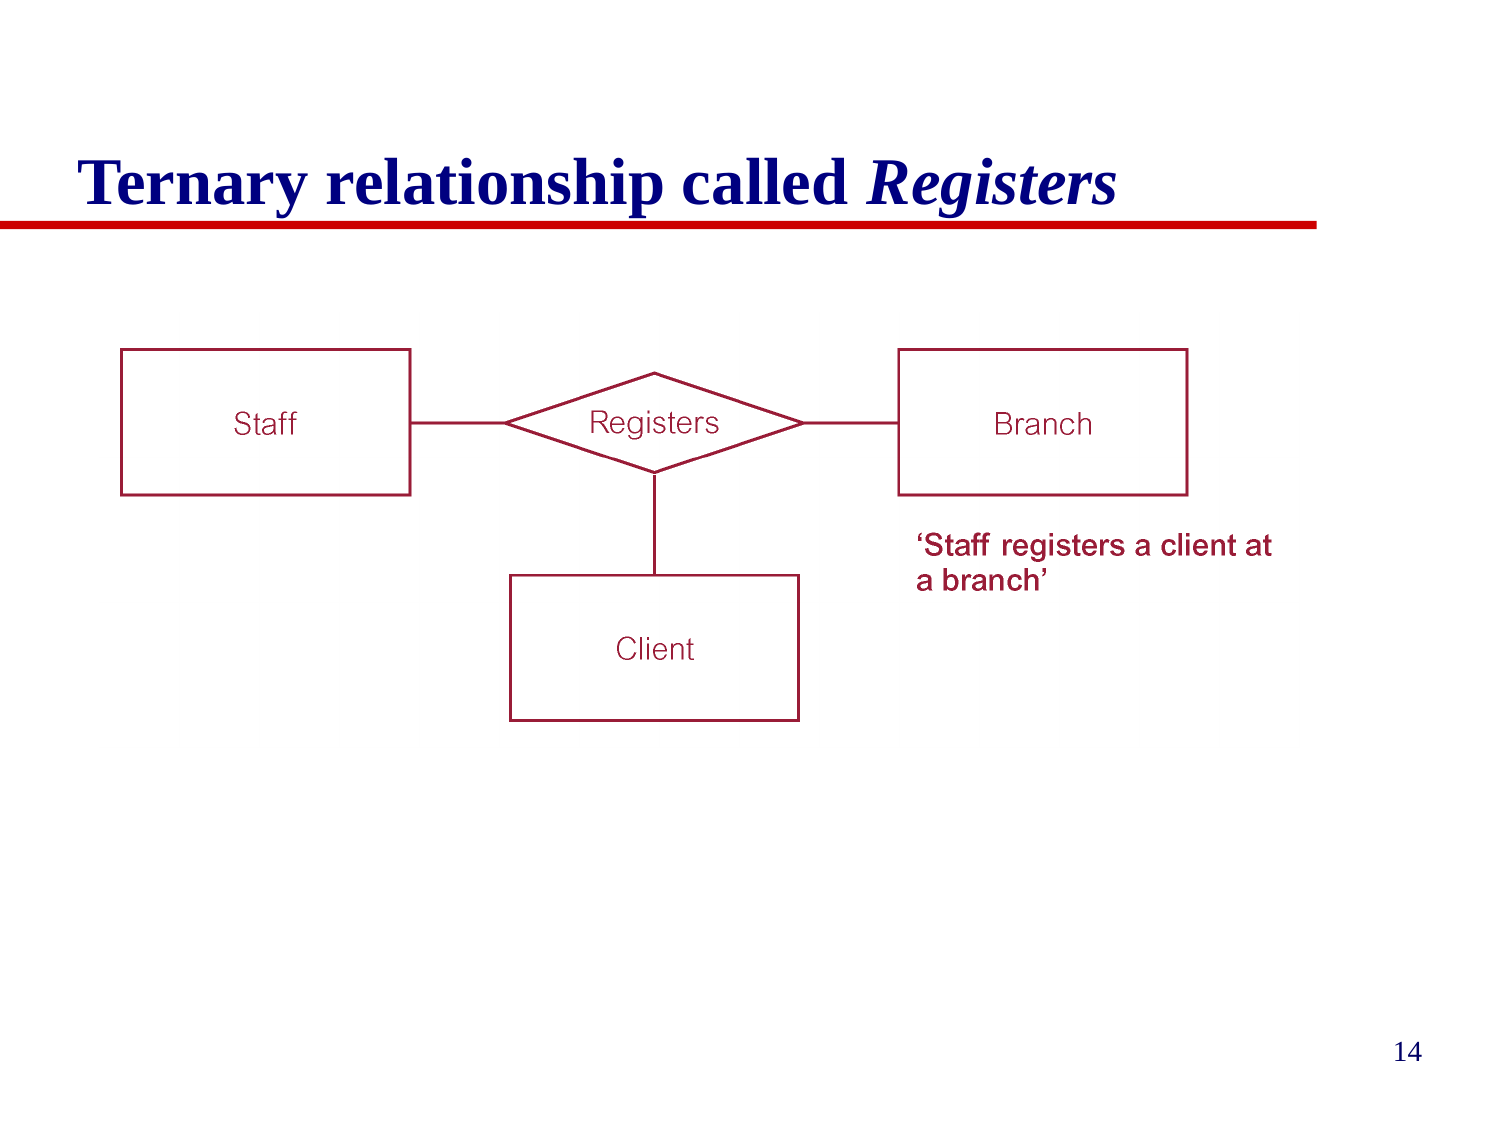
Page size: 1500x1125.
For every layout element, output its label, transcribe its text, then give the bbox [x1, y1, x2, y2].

slide_number 14 [1124, 1012, 1438, 1088]
picture [99, 312, 1301, 748]
title Ternary relationship called Registers [62, 43, 1338, 226]
